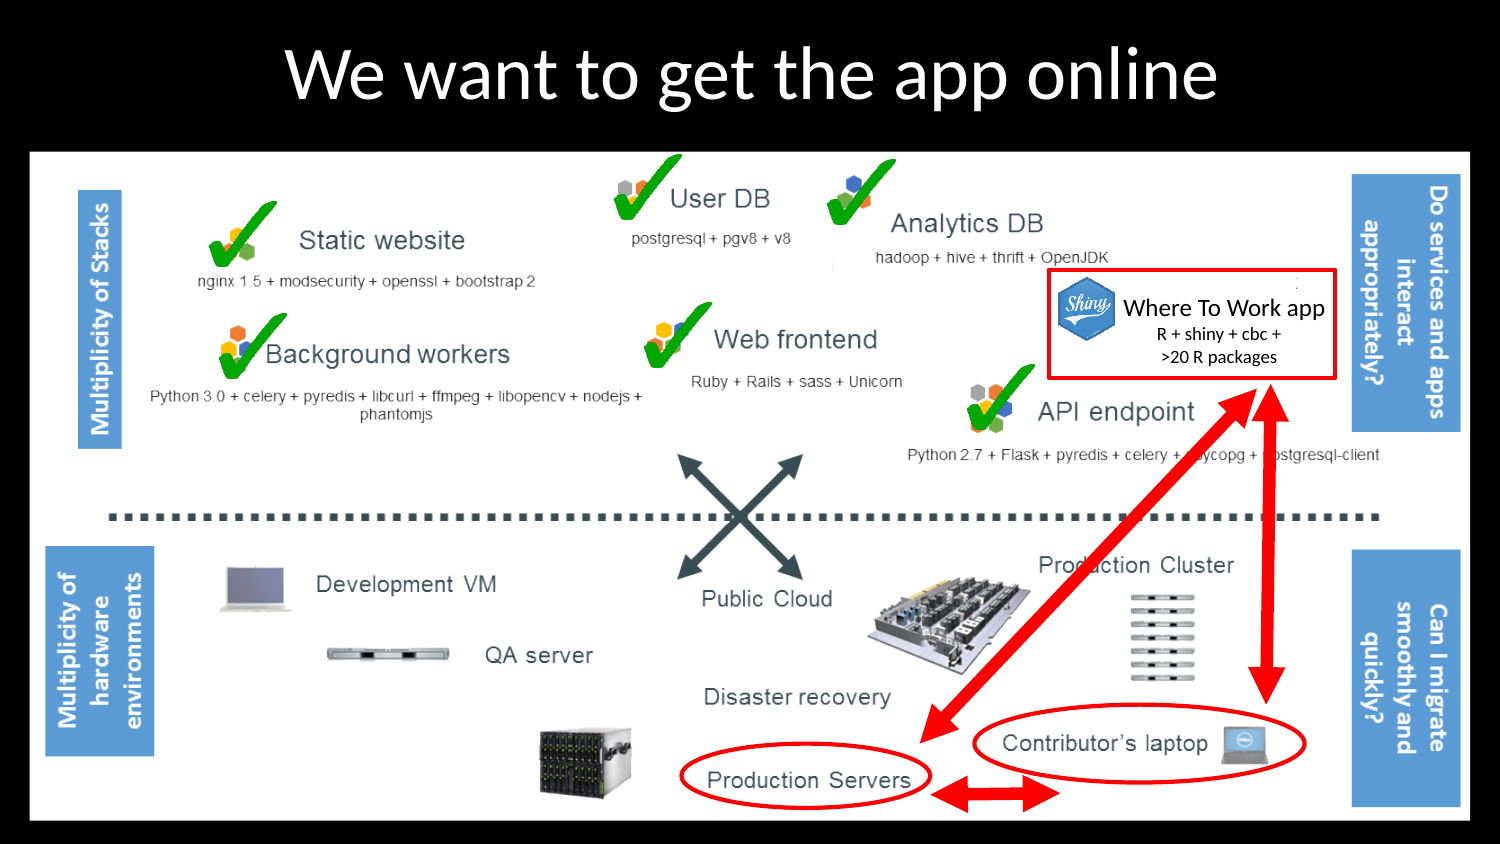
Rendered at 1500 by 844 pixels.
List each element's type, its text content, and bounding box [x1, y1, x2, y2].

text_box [1265, 383, 1271, 705]
picture [219, 313, 288, 379]
picture [208, 201, 277, 267]
picture [966, 364, 1035, 430]
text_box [29, 151, 1471, 821]
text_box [919, 388, 1258, 744]
picture [644, 301, 713, 368]
title We want to get the app online [77, 15, 1428, 123]
picture [827, 159, 896, 225]
picture [613, 154, 682, 220]
picture [1058, 276, 1115, 341]
